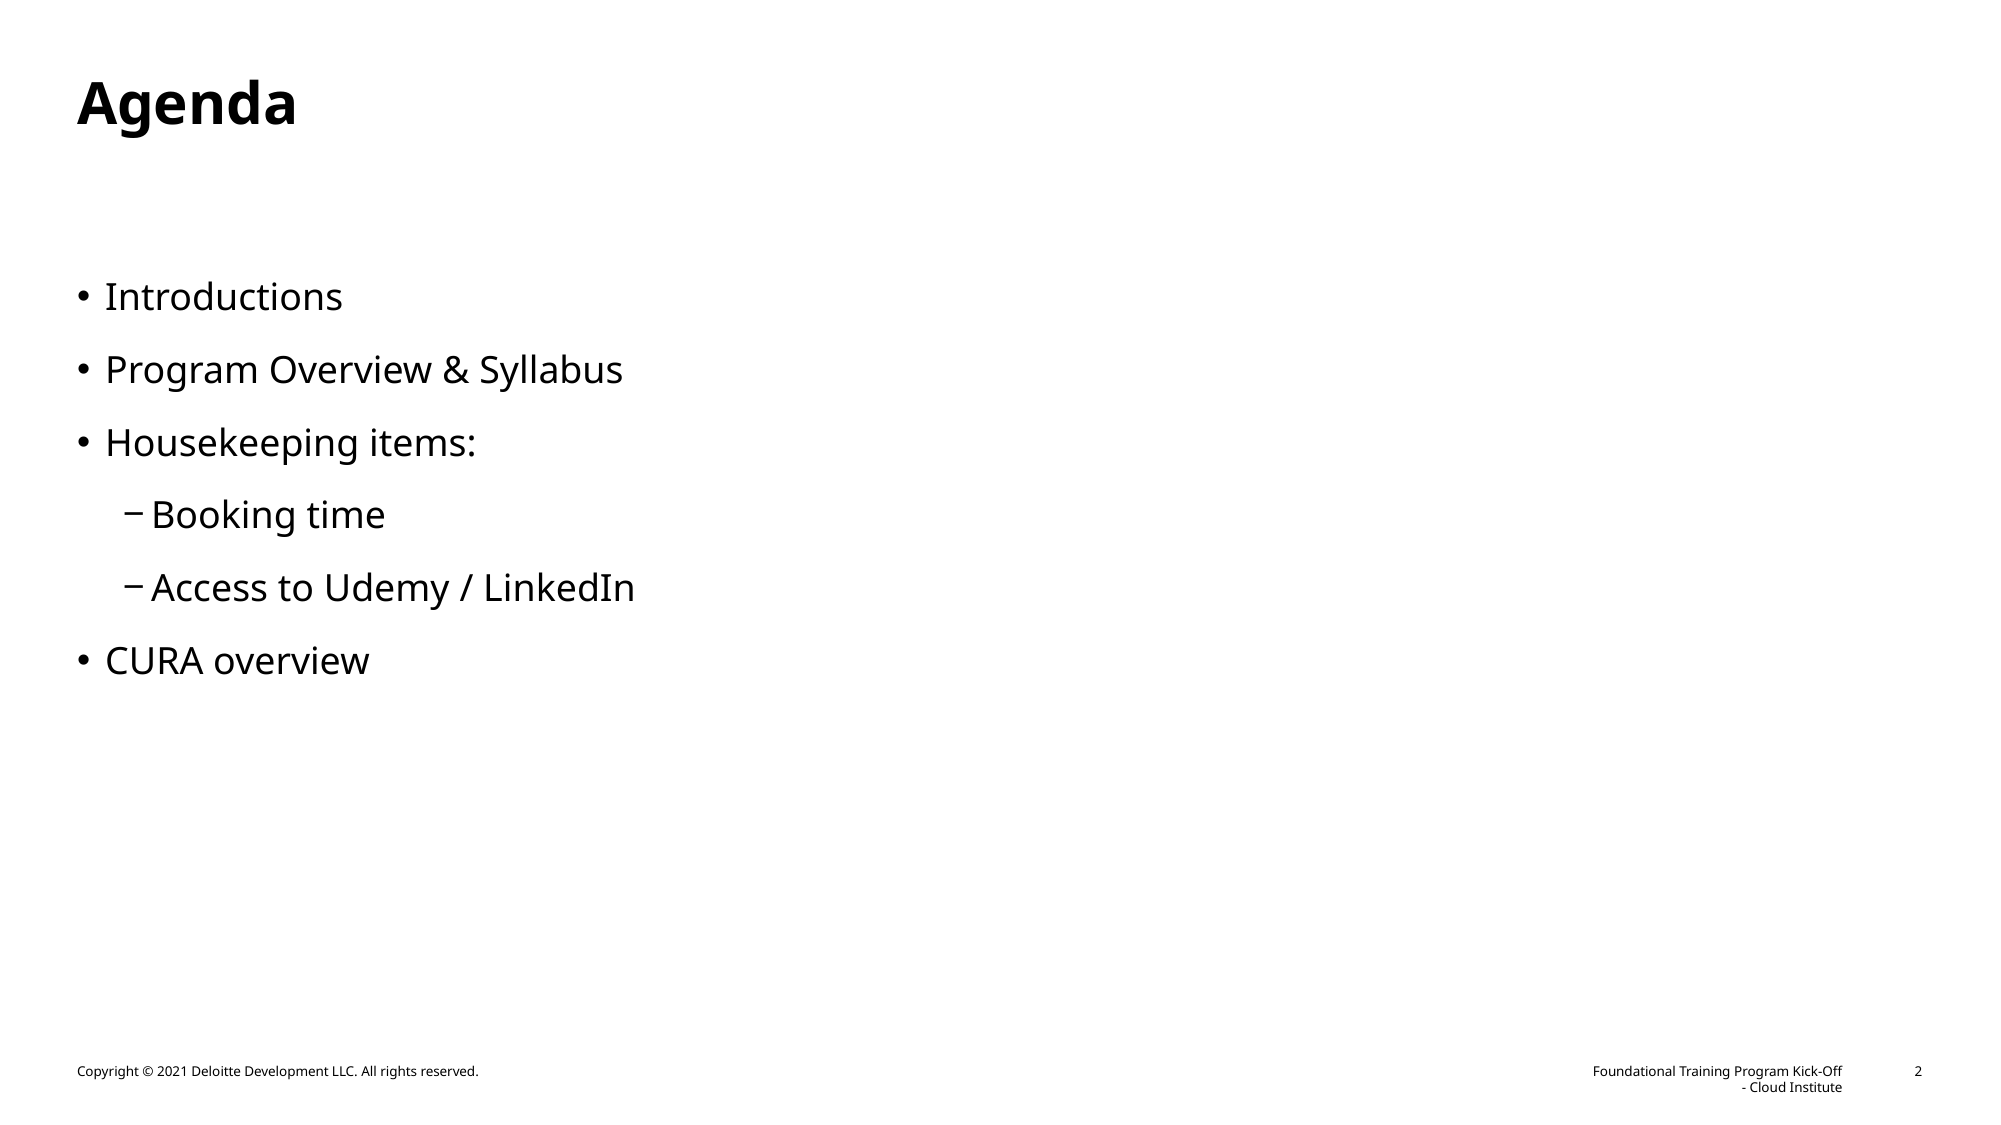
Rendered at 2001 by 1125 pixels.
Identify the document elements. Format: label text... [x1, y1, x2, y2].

title Agenda [77, 66, 1923, 181]
list Introductions Program Overview & Syllabus Housekeeping items: Booking time Access to Udemy / LinkedIn CURA overview [77, 273, 1611, 1034]
